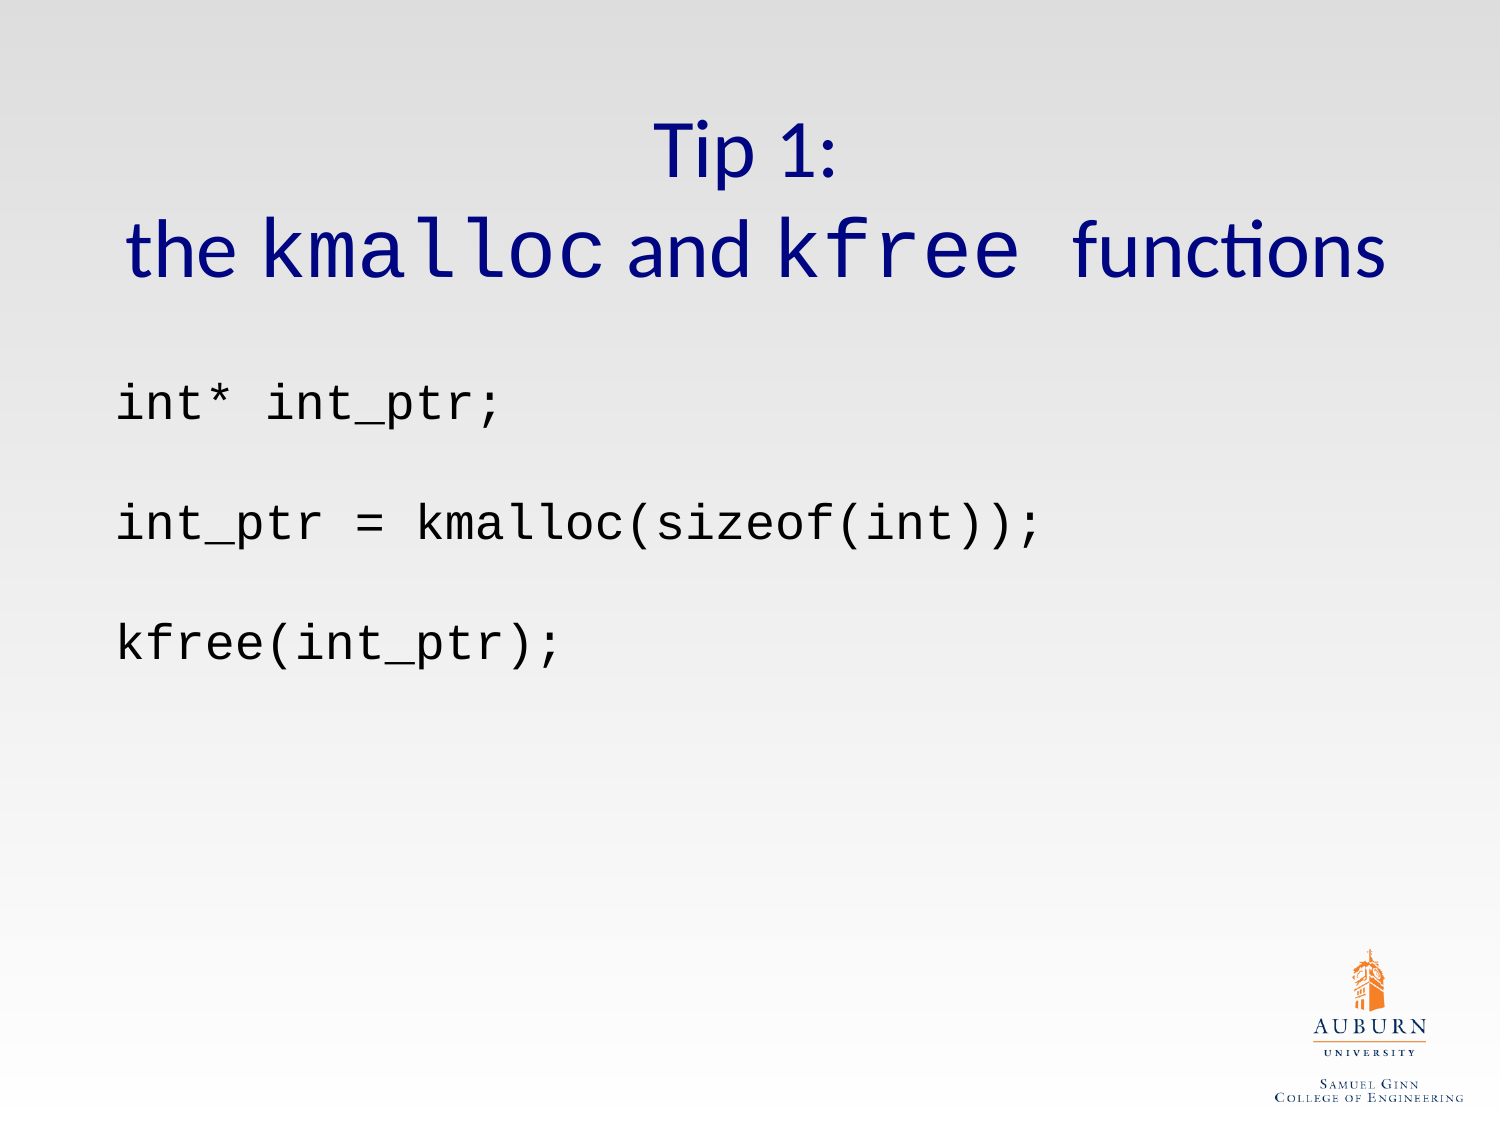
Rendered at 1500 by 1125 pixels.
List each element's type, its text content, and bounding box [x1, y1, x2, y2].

text_box int* int_ptr; int_ptr = kmalloc(sizeof(int)); kfree(int_ptr); [99, 362, 1338, 678]
picture [1275, 949, 1463, 1102]
title Tip 1: the kmalloc and kfree functions [50, 75, 1463, 313]
